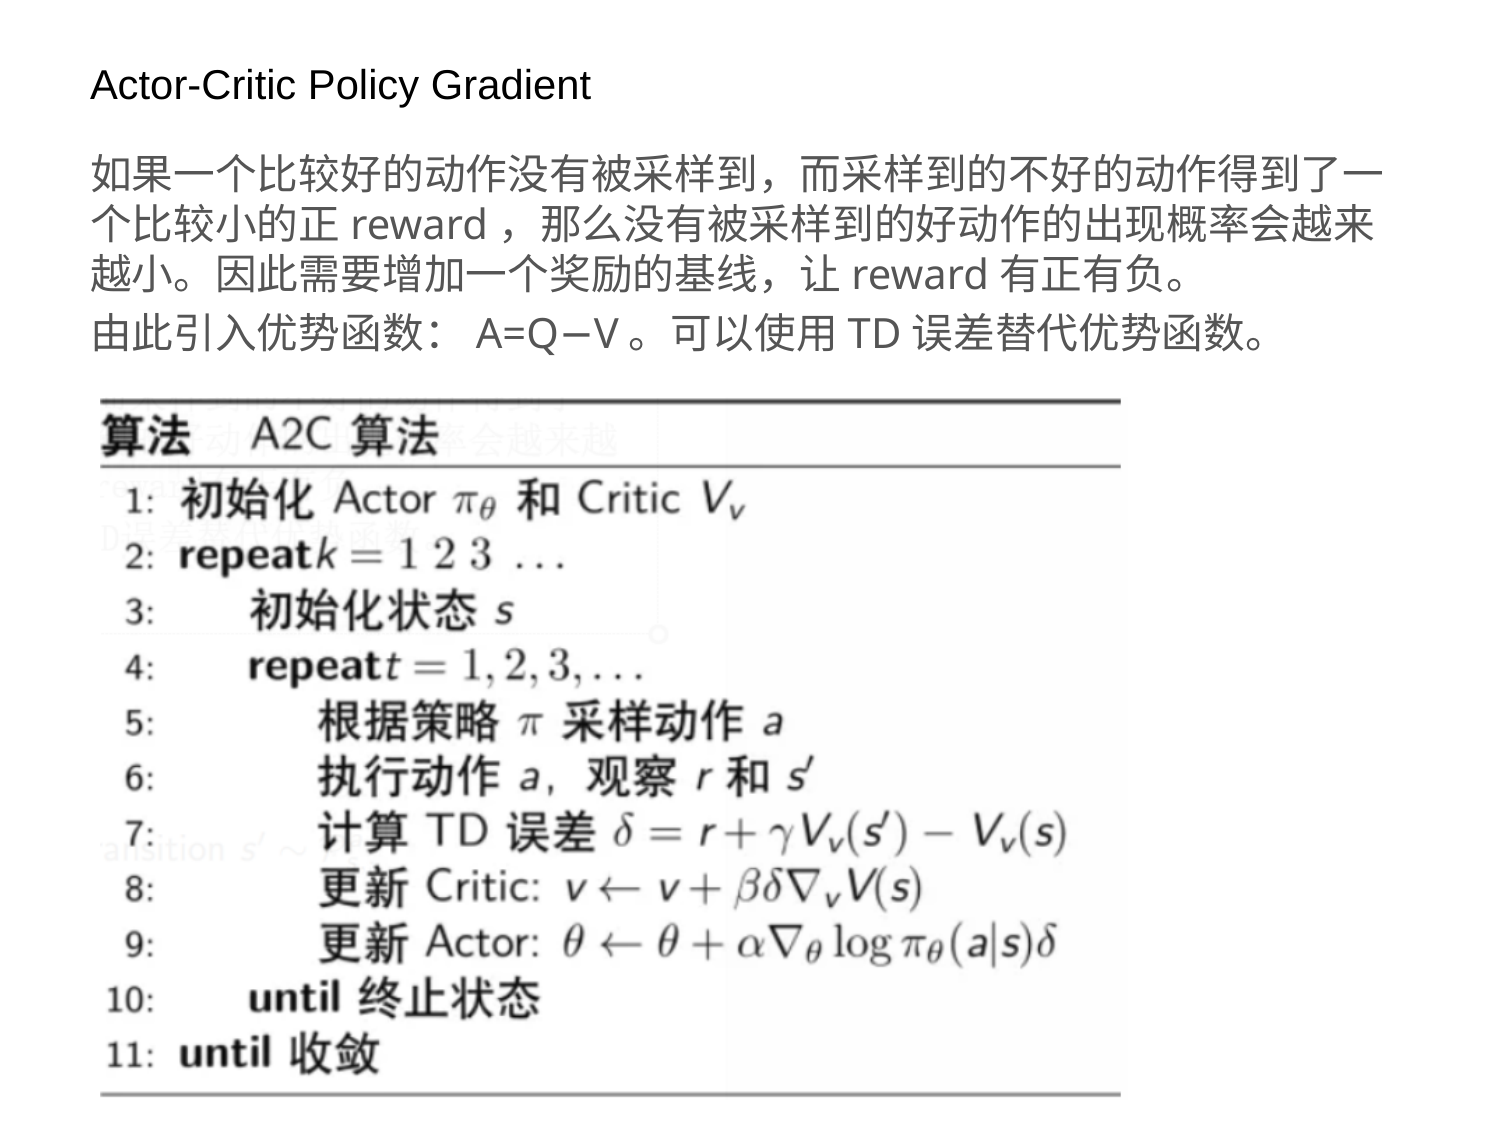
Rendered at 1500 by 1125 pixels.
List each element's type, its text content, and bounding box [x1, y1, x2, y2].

title Actor-Critic Policy Gradient [75, 45, 1258, 121]
list 如果一个比较好的动作没有被采样到，而采样到的不好的动作得到了一个比较小的正reward，那么没有被采样到的好动作的出现概率会越来越小。因此需要增加一个奖励的基线，让reward有正有负。 由此引入优势函数：A=Q−V。可以使用TD误差替代优势函数。 [75, 140, 1425, 377]
picture [100, 397, 1128, 1100]
